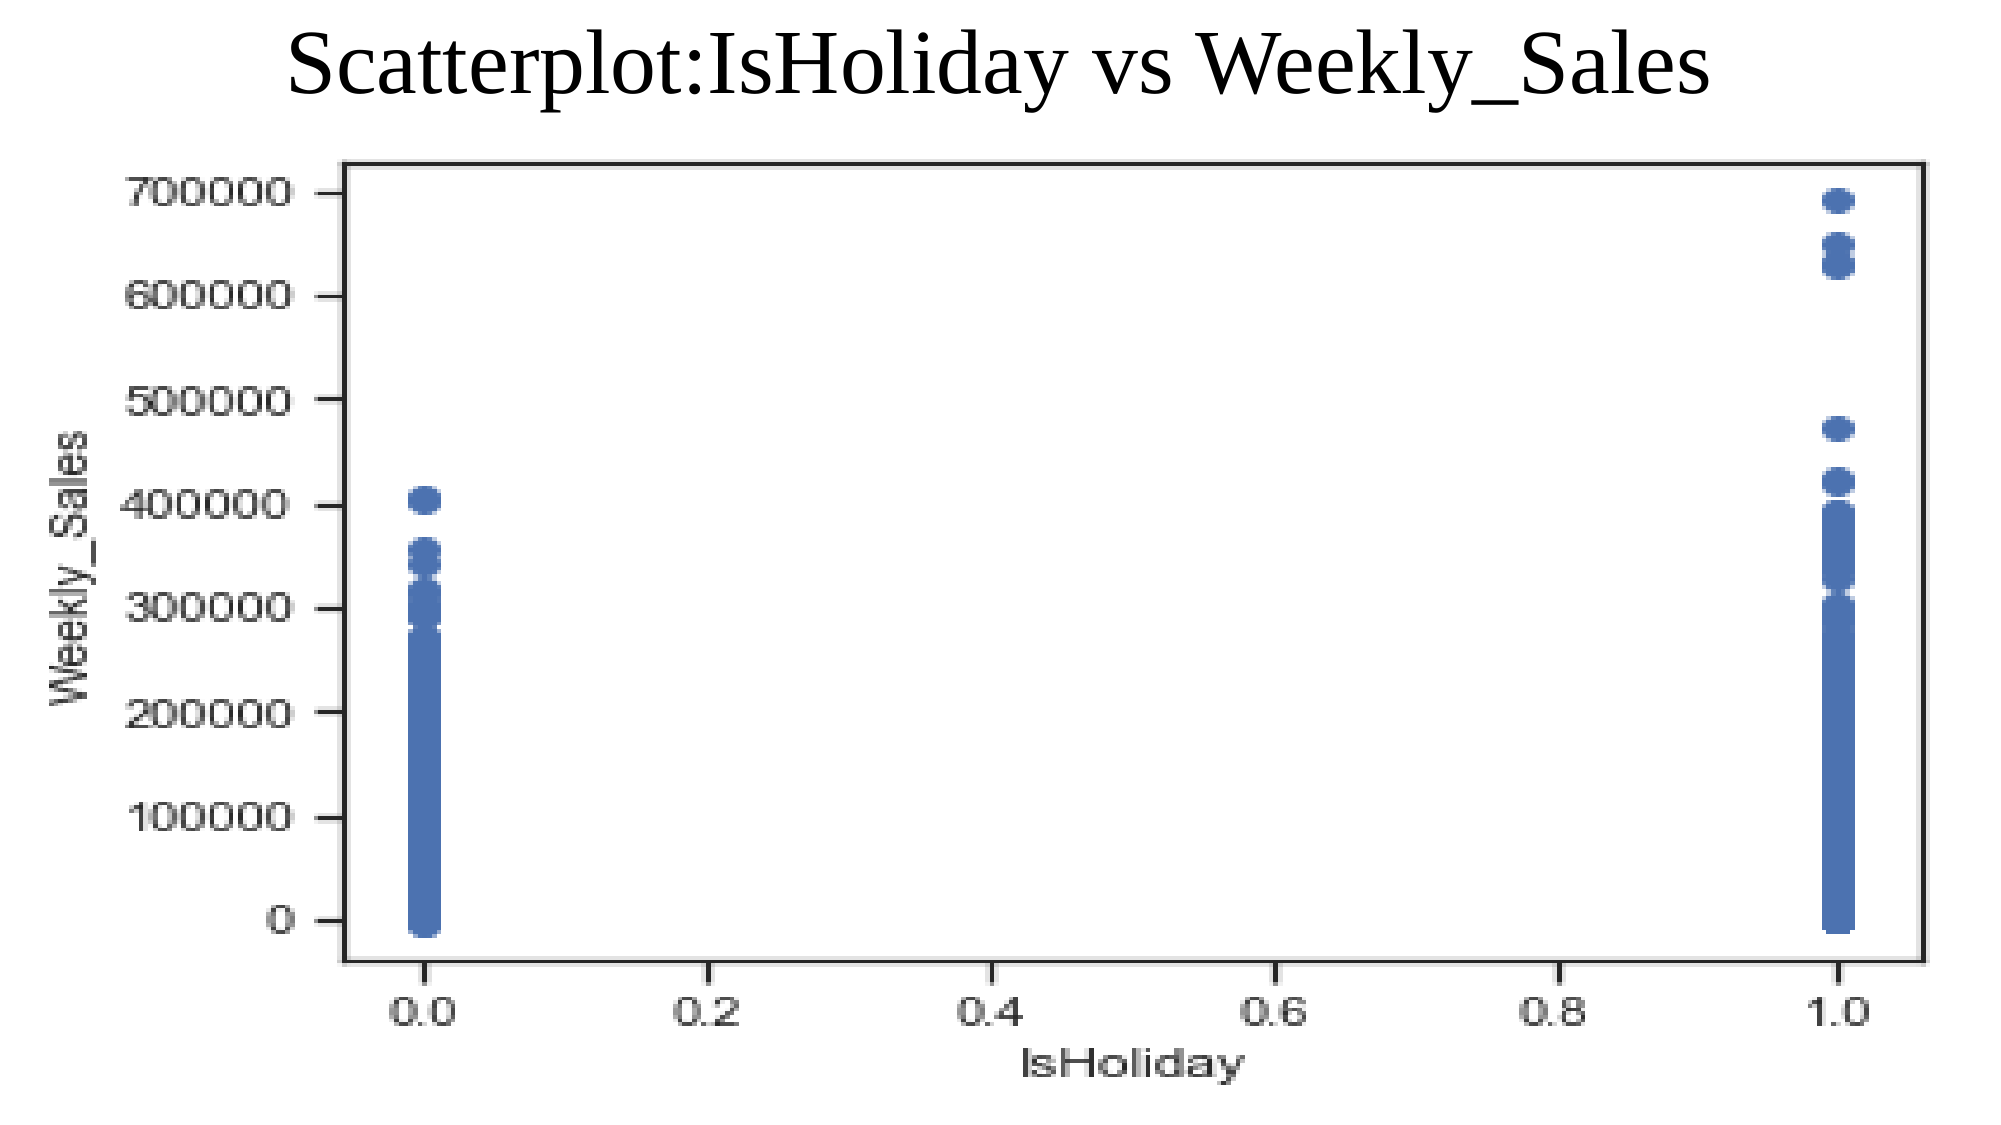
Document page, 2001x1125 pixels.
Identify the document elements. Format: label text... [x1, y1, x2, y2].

picture [21, 115, 1983, 1111]
title Scatterplot:IsHoliday vs Weekly_Sales [137, 0, 1863, 115]
